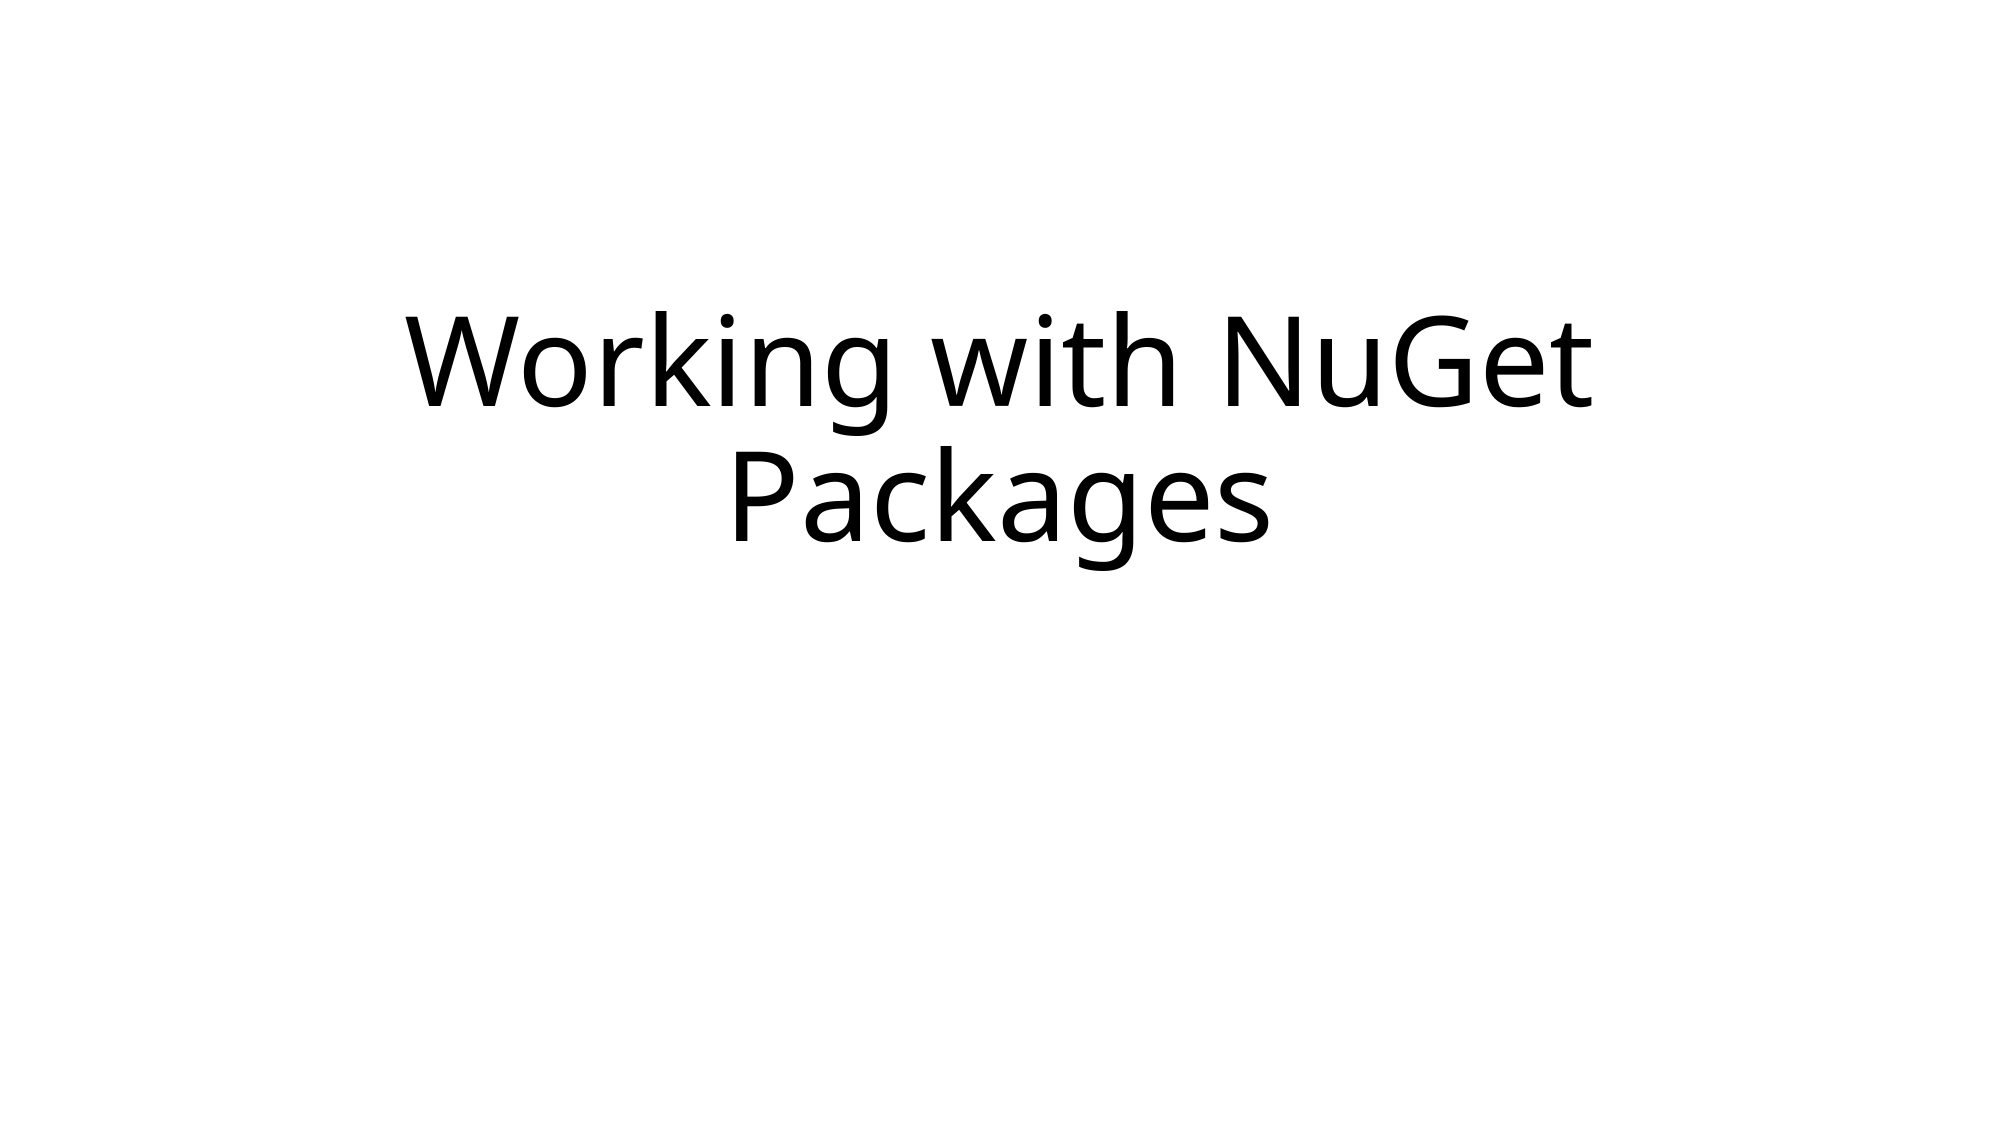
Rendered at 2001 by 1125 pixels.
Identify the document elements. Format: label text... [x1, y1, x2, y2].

title Working with NuGet Packages [249, 184, 1750, 576]
